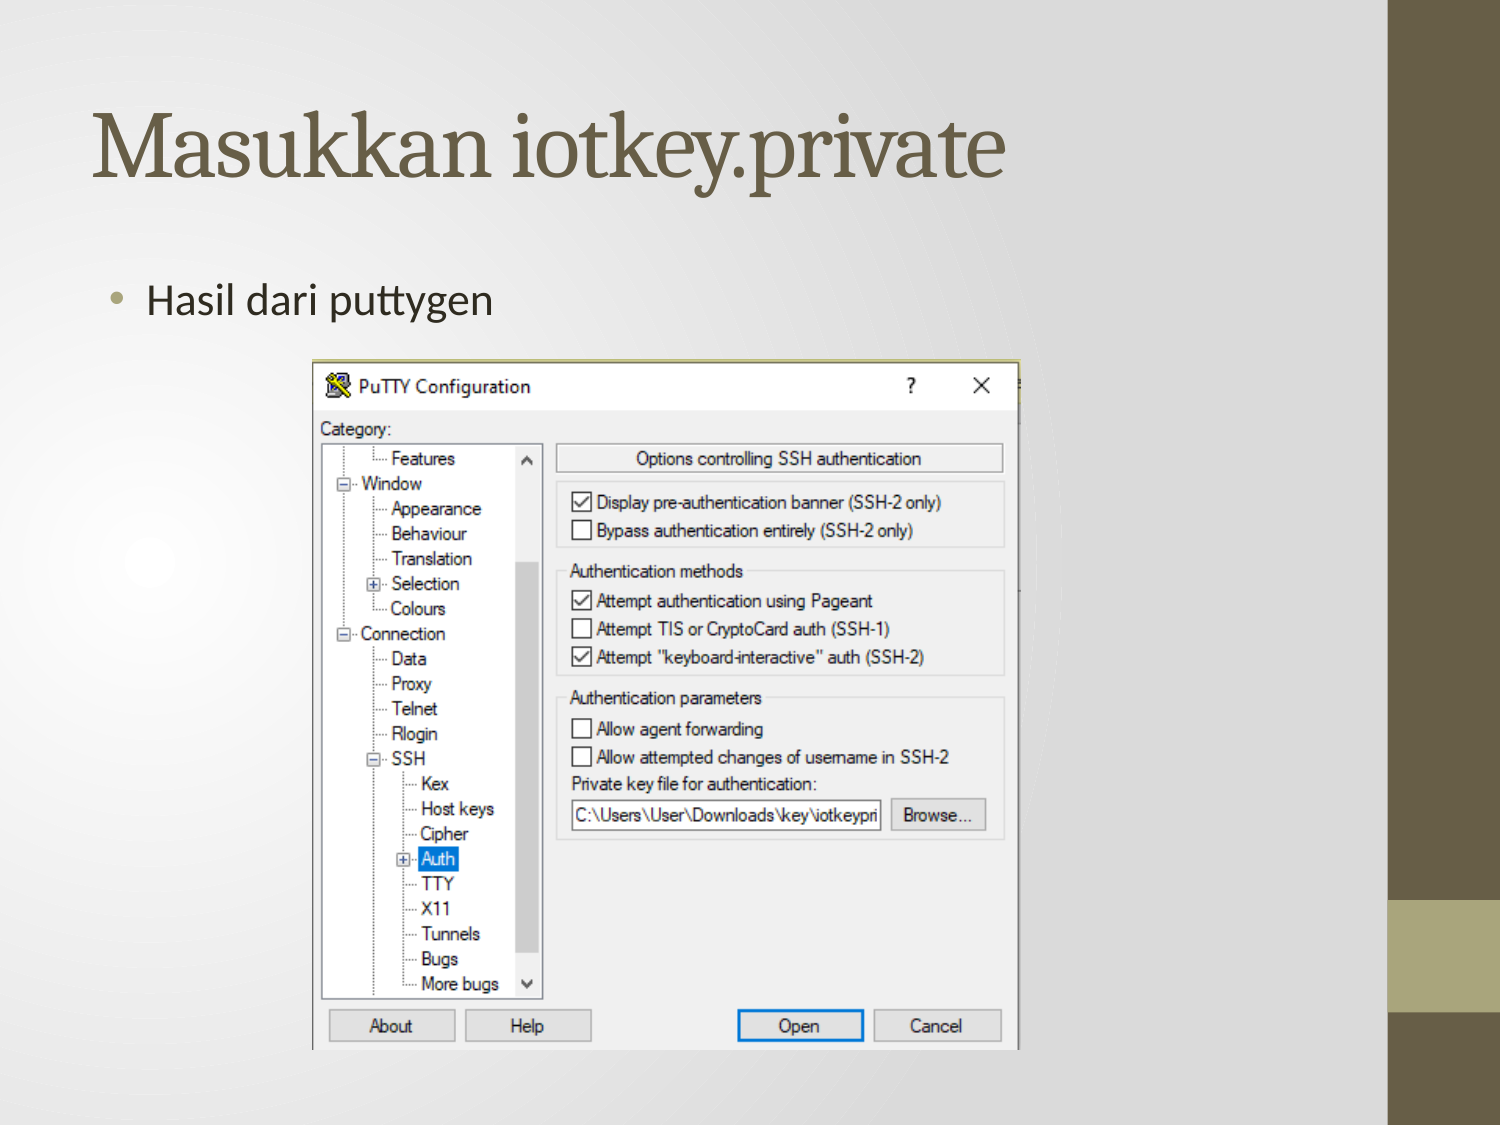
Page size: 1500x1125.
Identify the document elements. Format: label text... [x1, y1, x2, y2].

picture [312, 358, 1022, 1051]
list Hasil dari puttygen [75, 262, 1325, 1050]
title Masukkan iotkey.private [75, 45, 1325, 233]
